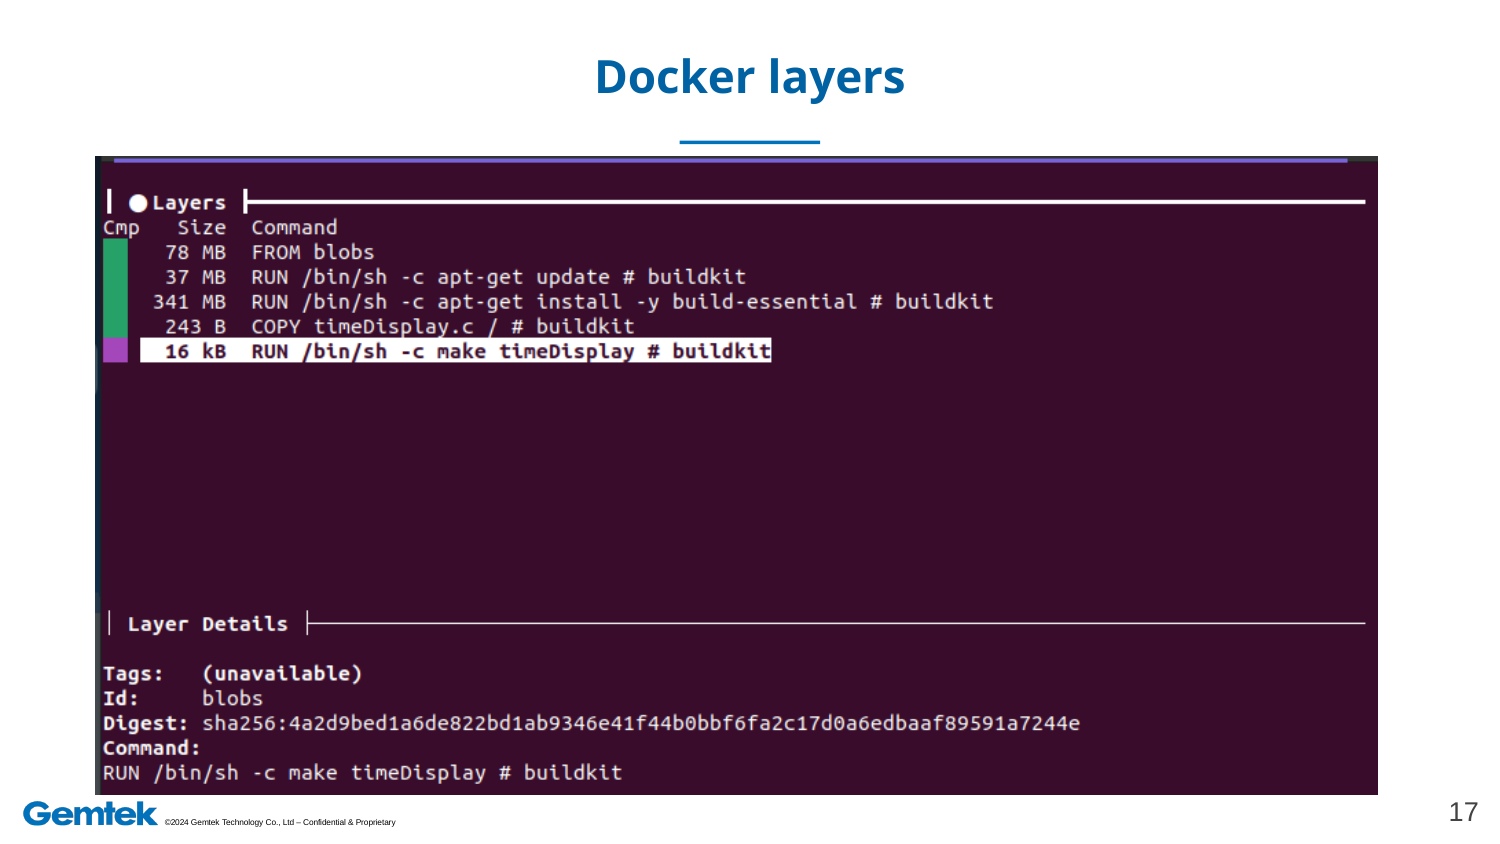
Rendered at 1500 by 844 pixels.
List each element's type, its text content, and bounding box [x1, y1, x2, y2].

title Docker layers [74, 0, 1426, 143]
picture [23, 801, 158, 826]
picture [95, 156, 1378, 795]
slide_number ‹#› [1403, 779, 1494, 844]
